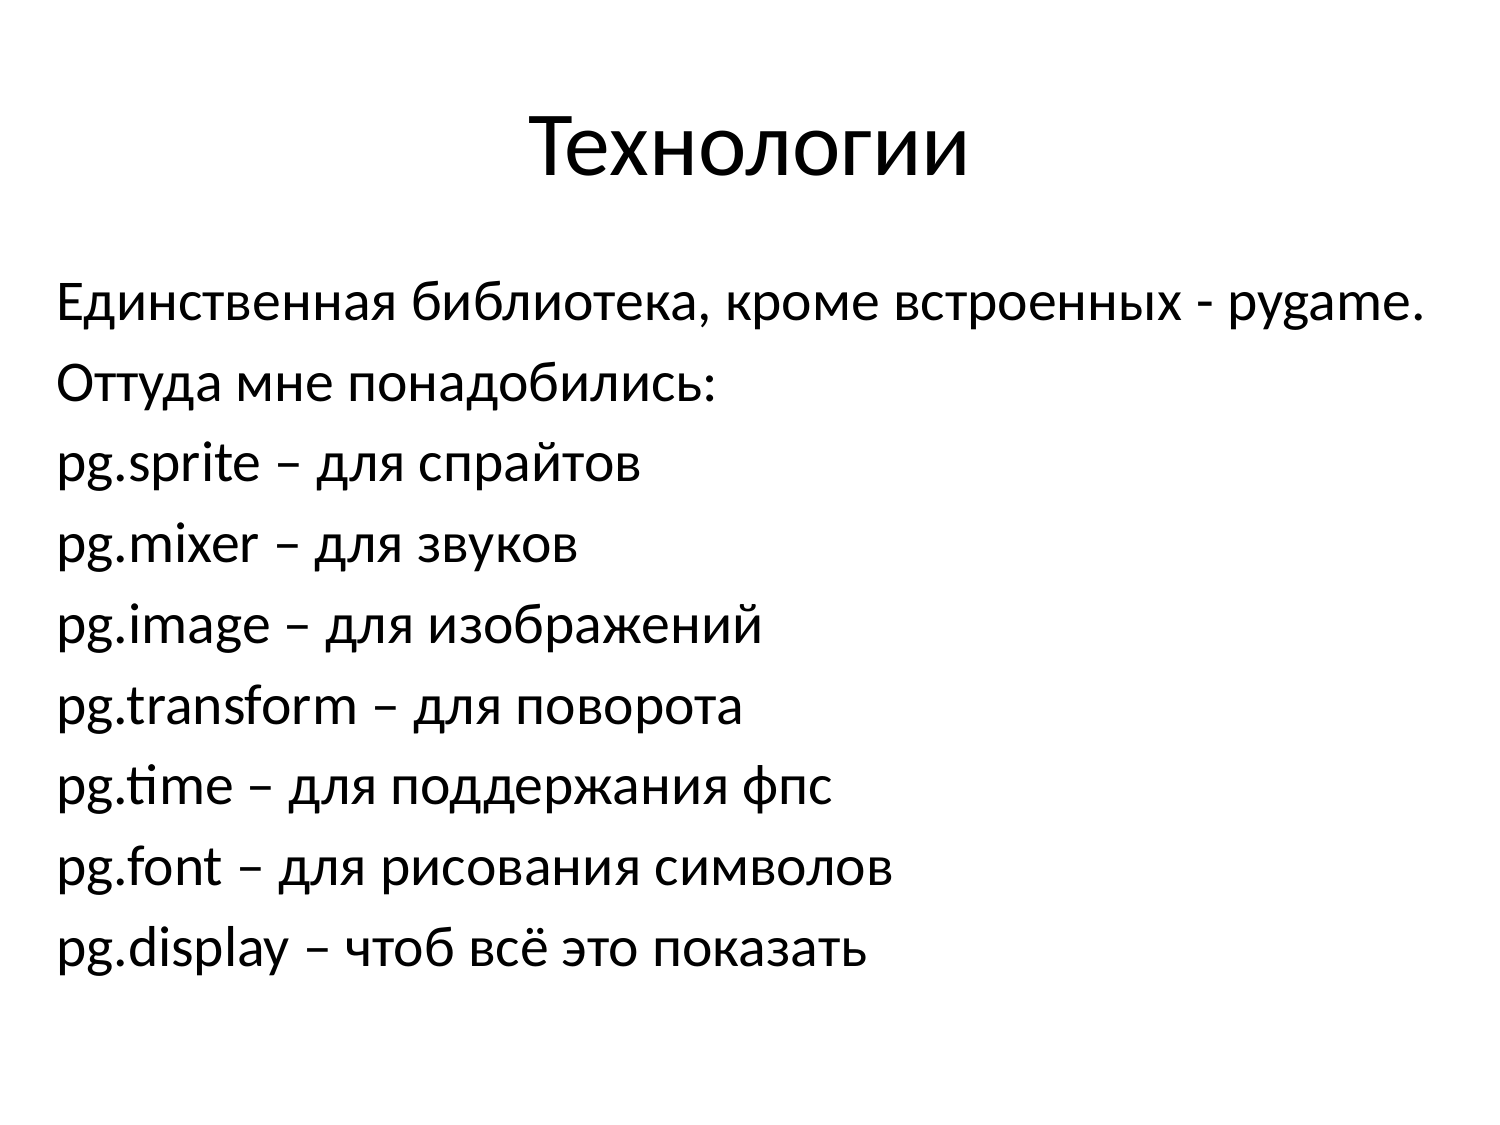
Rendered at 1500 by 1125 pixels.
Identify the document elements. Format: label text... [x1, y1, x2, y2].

title Технологии [75, 45, 1425, 233]
list Единственная библиотека, кроме встроенных - pygame. Оттуда мне понадобились: pg.sprite – для спрайтов pg.mixer – для звуков pg.image – для изображений pg.transform – для поворота pg.time – для поддержания фпс pg.font – для рисования символов pg.display – чтоб всё это показать [41, 255, 1449, 998]
